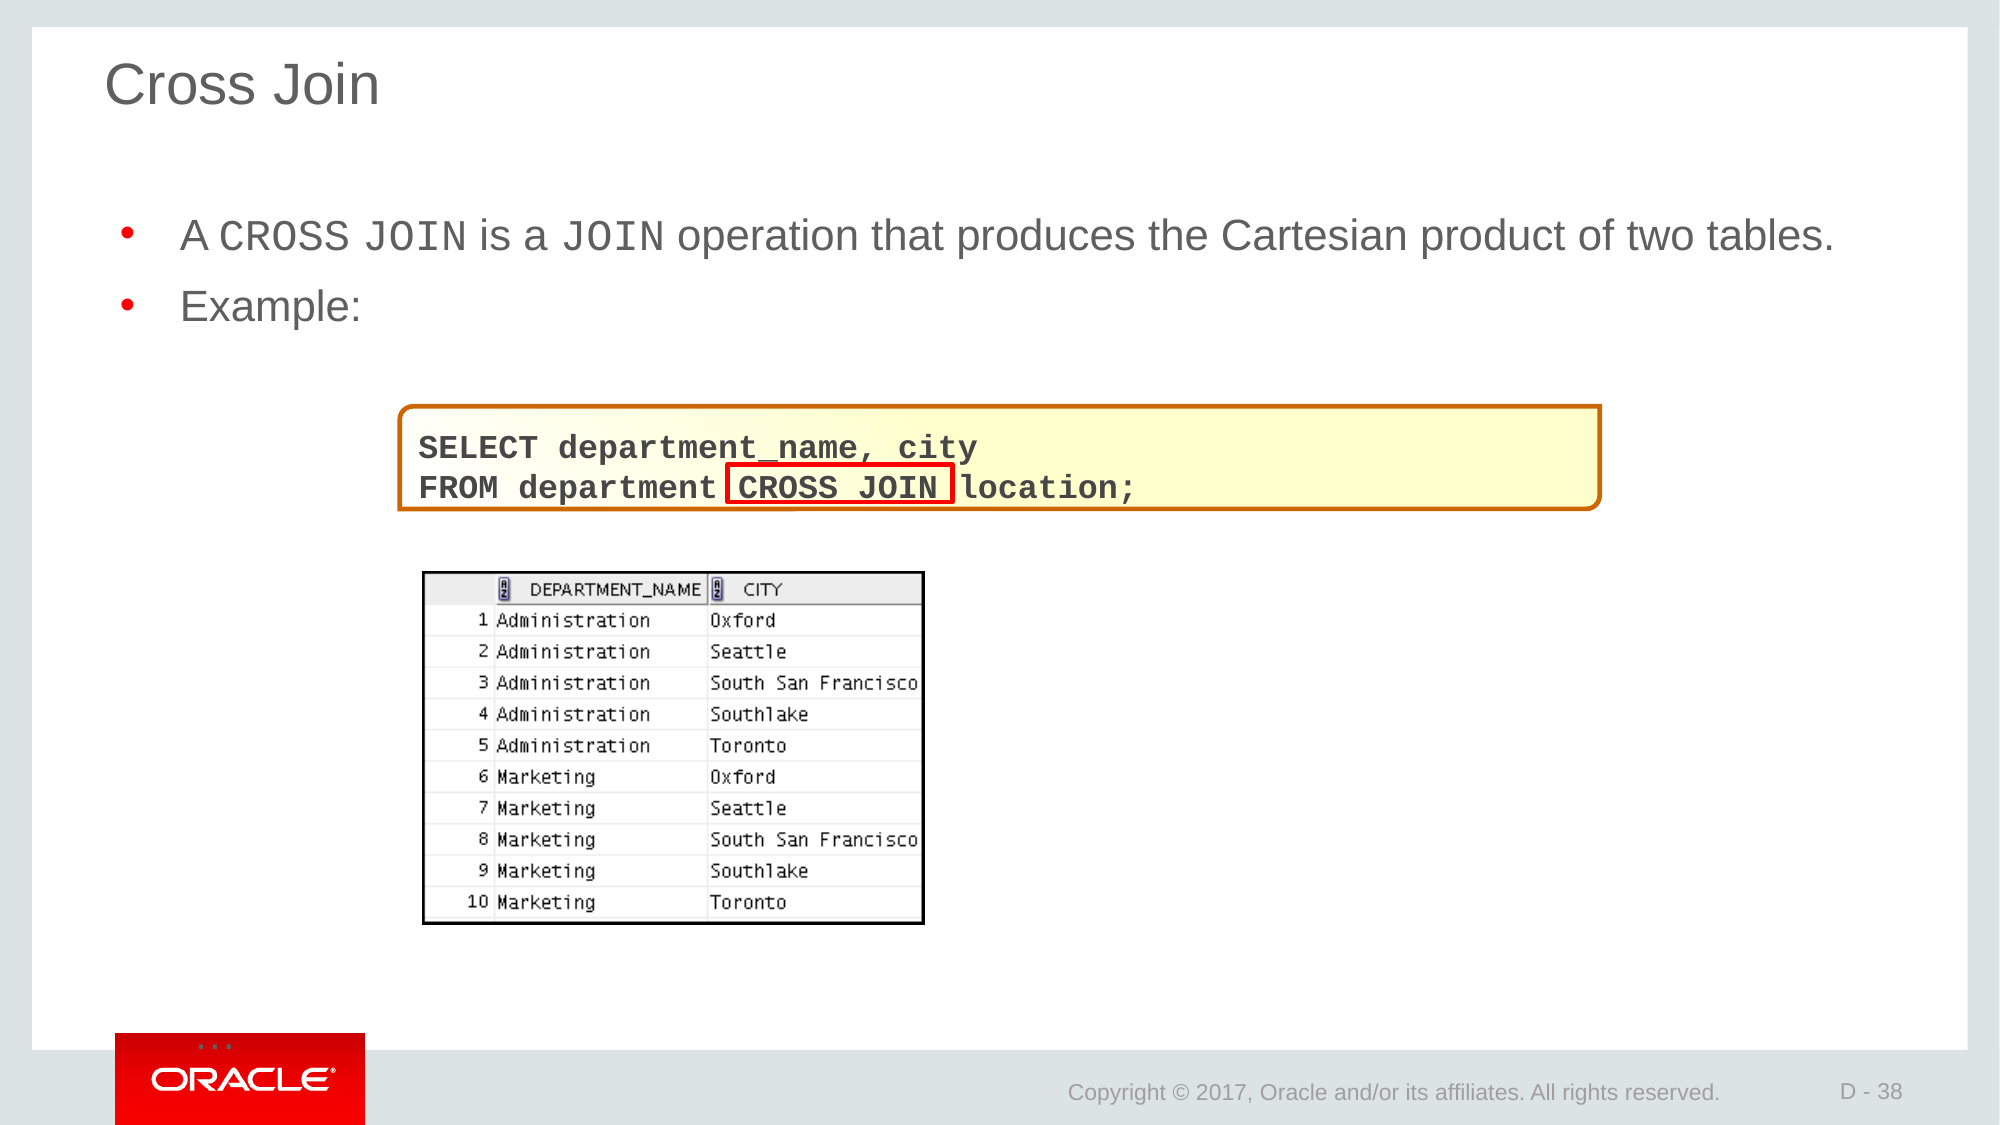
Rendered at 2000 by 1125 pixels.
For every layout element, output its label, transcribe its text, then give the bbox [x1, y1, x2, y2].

list A CROSS JOIN is a JOIN operation that produces the Cartesian product of two tables. Example: … [101, 203, 1898, 505]
title Cross Join [101, 43, 1898, 188]
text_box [399, 405, 1600, 926]
picture [115, 1033, 365, 1125]
